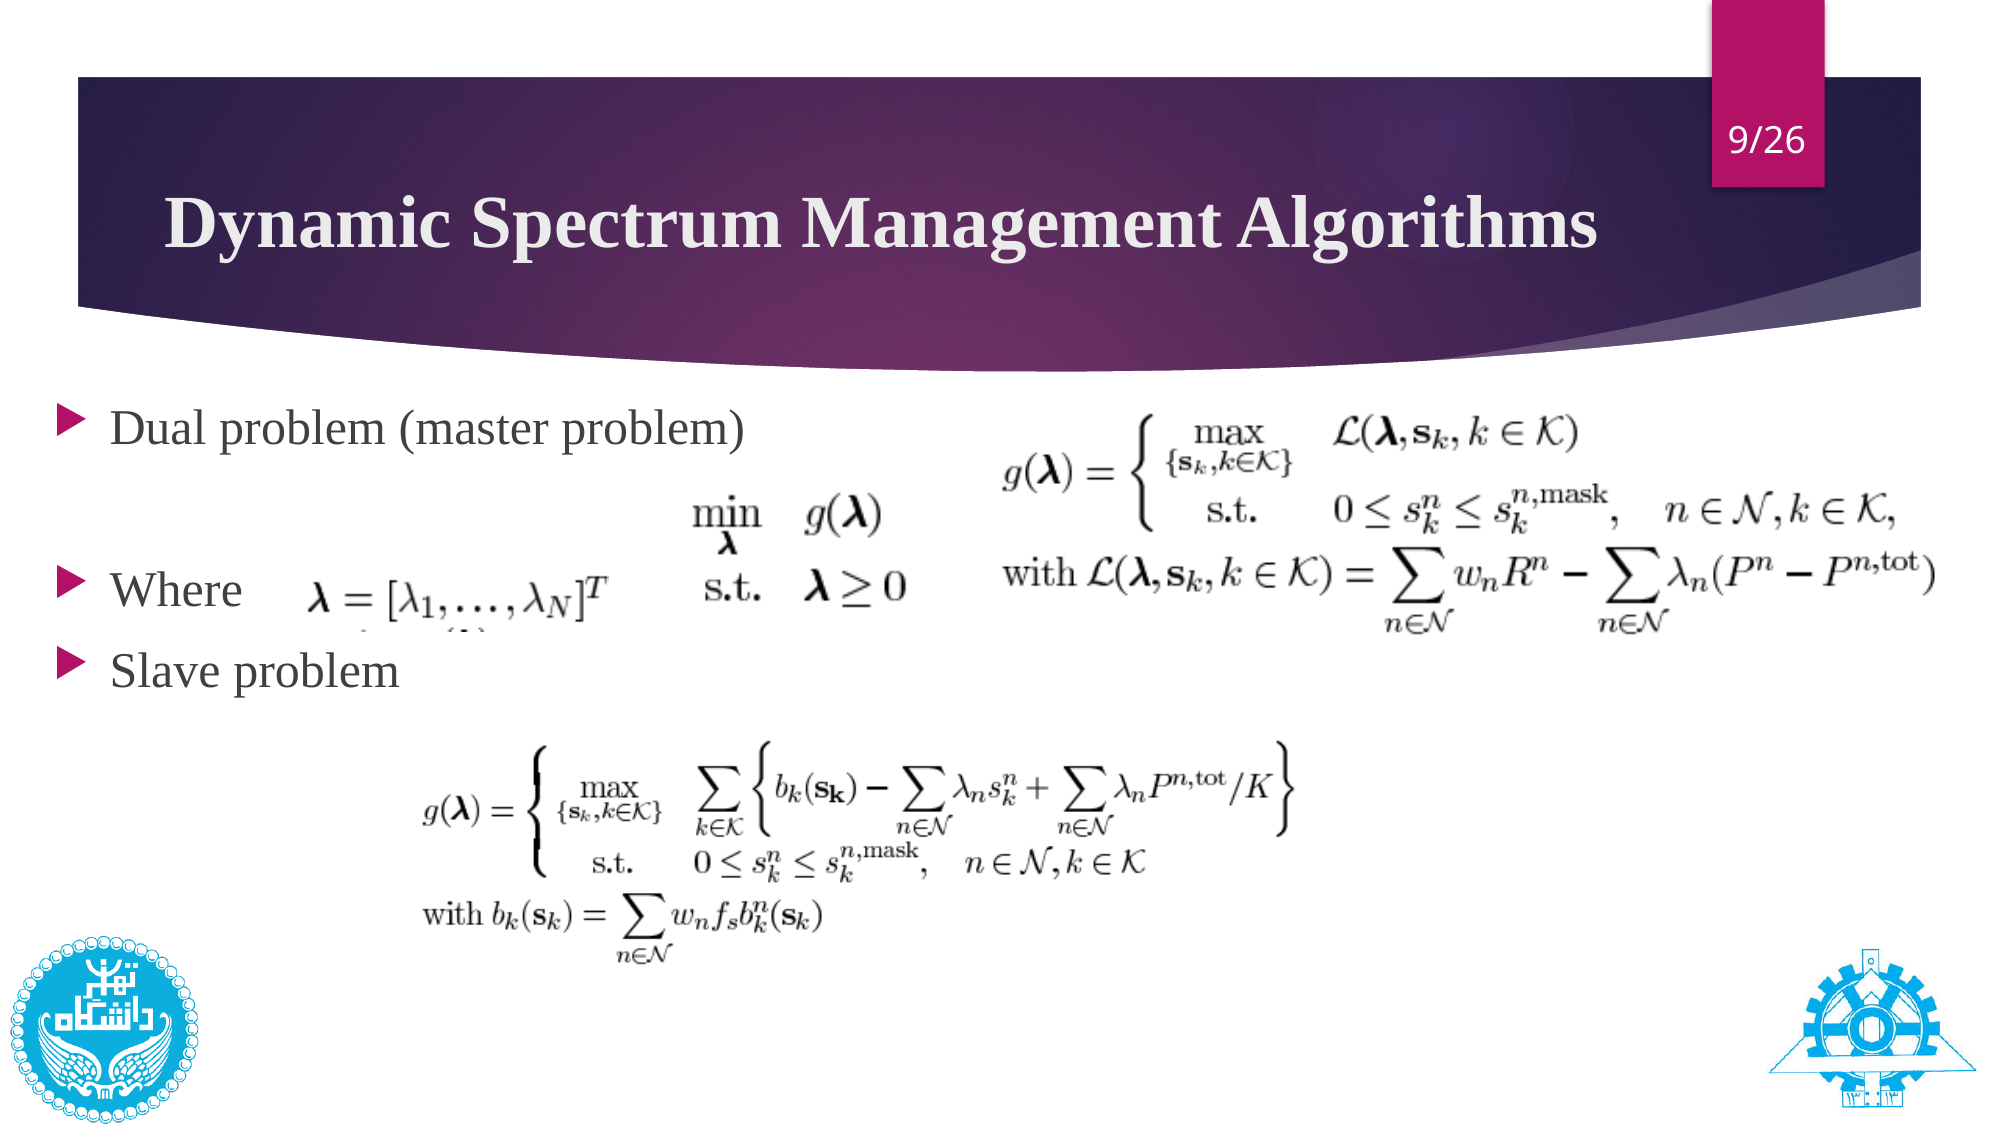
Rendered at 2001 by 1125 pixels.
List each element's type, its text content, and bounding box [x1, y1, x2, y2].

picture [65, 950, 72, 956]
picture [51, 1069, 58, 1076]
title Dynamic Spectrum Management Algorithms [149, 159, 1627, 276]
picture [109, 1033, 164, 1080]
picture [76, 996, 130, 1030]
picture [146, 1080, 154, 1086]
picture [147, 1035, 169, 1067]
picture [1001, 401, 1958, 646]
picture [149, 1069, 159, 1077]
picture [297, 561, 609, 632]
picture [645, 462, 963, 637]
picture [361, 735, 1366, 980]
picture [41, 1035, 66, 1062]
picture [84, 960, 135, 998]
picture [144, 1050, 159, 1062]
picture [46, 1033, 101, 1080]
picture [69, 1082, 142, 1098]
picture [142, 1044, 159, 1057]
picture [56, 1014, 72, 1030]
picture [41, 1042, 63, 1067]
picture [1766, 948, 1977, 1110]
picture [13, 1014, 23, 1023]
picture [101, 950, 200, 1125]
picture [35, 1083, 44, 1092]
list Dual problem (master problem) Where Slave problem [38, 387, 1739, 950]
picture [70, 1072, 77, 1078]
picture [150, 1058, 163, 1072]
picture [54, 1046, 68, 1057]
picture [47, 1058, 60, 1072]
picture [8, 933, 103, 1125]
picture [69, 1061, 88, 1074]
slide_number 9/26 [1698, 48, 1836, 175]
picture [128, 1066, 136, 1074]
picture [56, 1080, 64, 1086]
picture [140, 1009, 152, 1030]
picture [161, 1013, 168, 1030]
picture [39, 1013, 49, 1025]
picture [13, 1024, 23, 1036]
